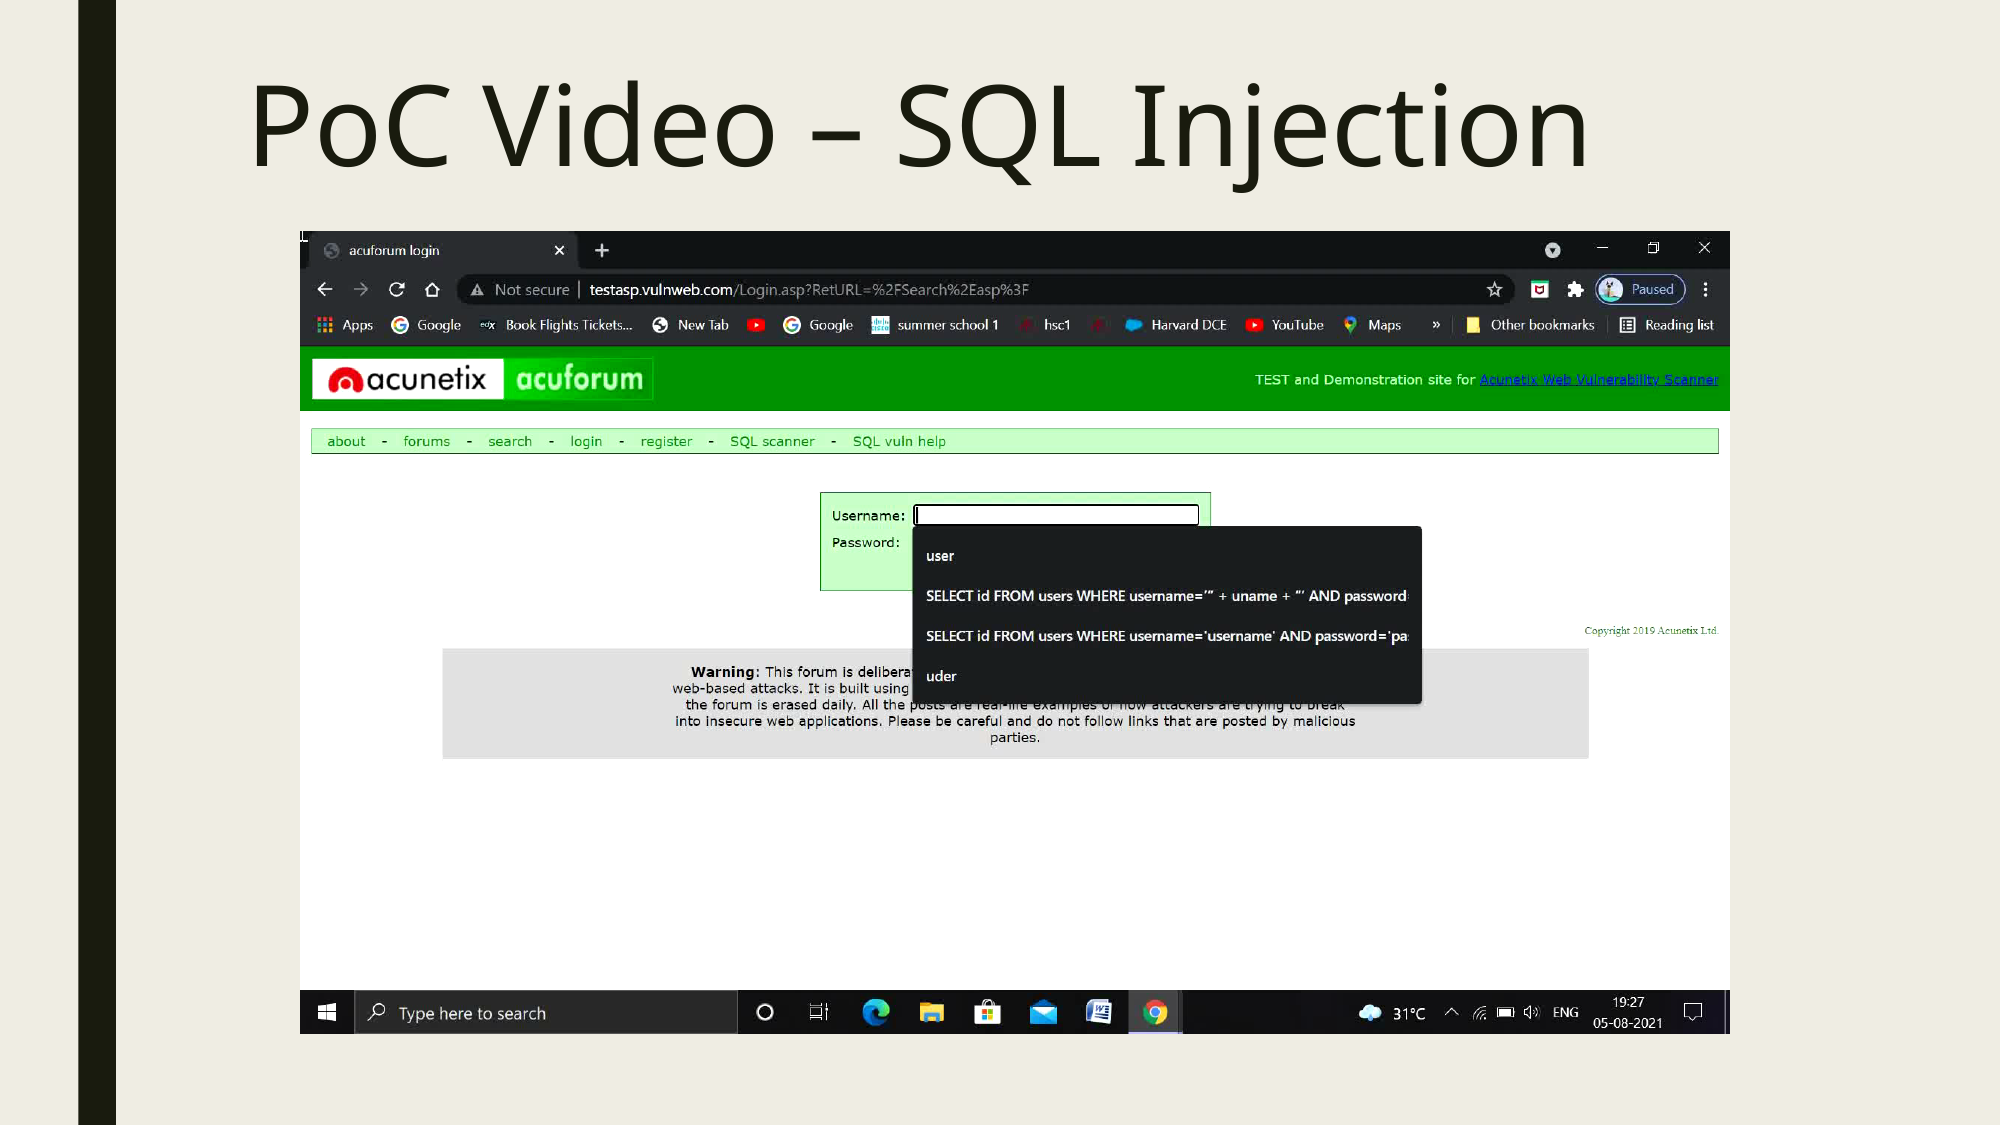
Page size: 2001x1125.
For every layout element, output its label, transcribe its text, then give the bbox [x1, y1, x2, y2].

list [299, 230, 1730, 1035]
title PoC Video – SQL Injection [231, 63, 1807, 307]
